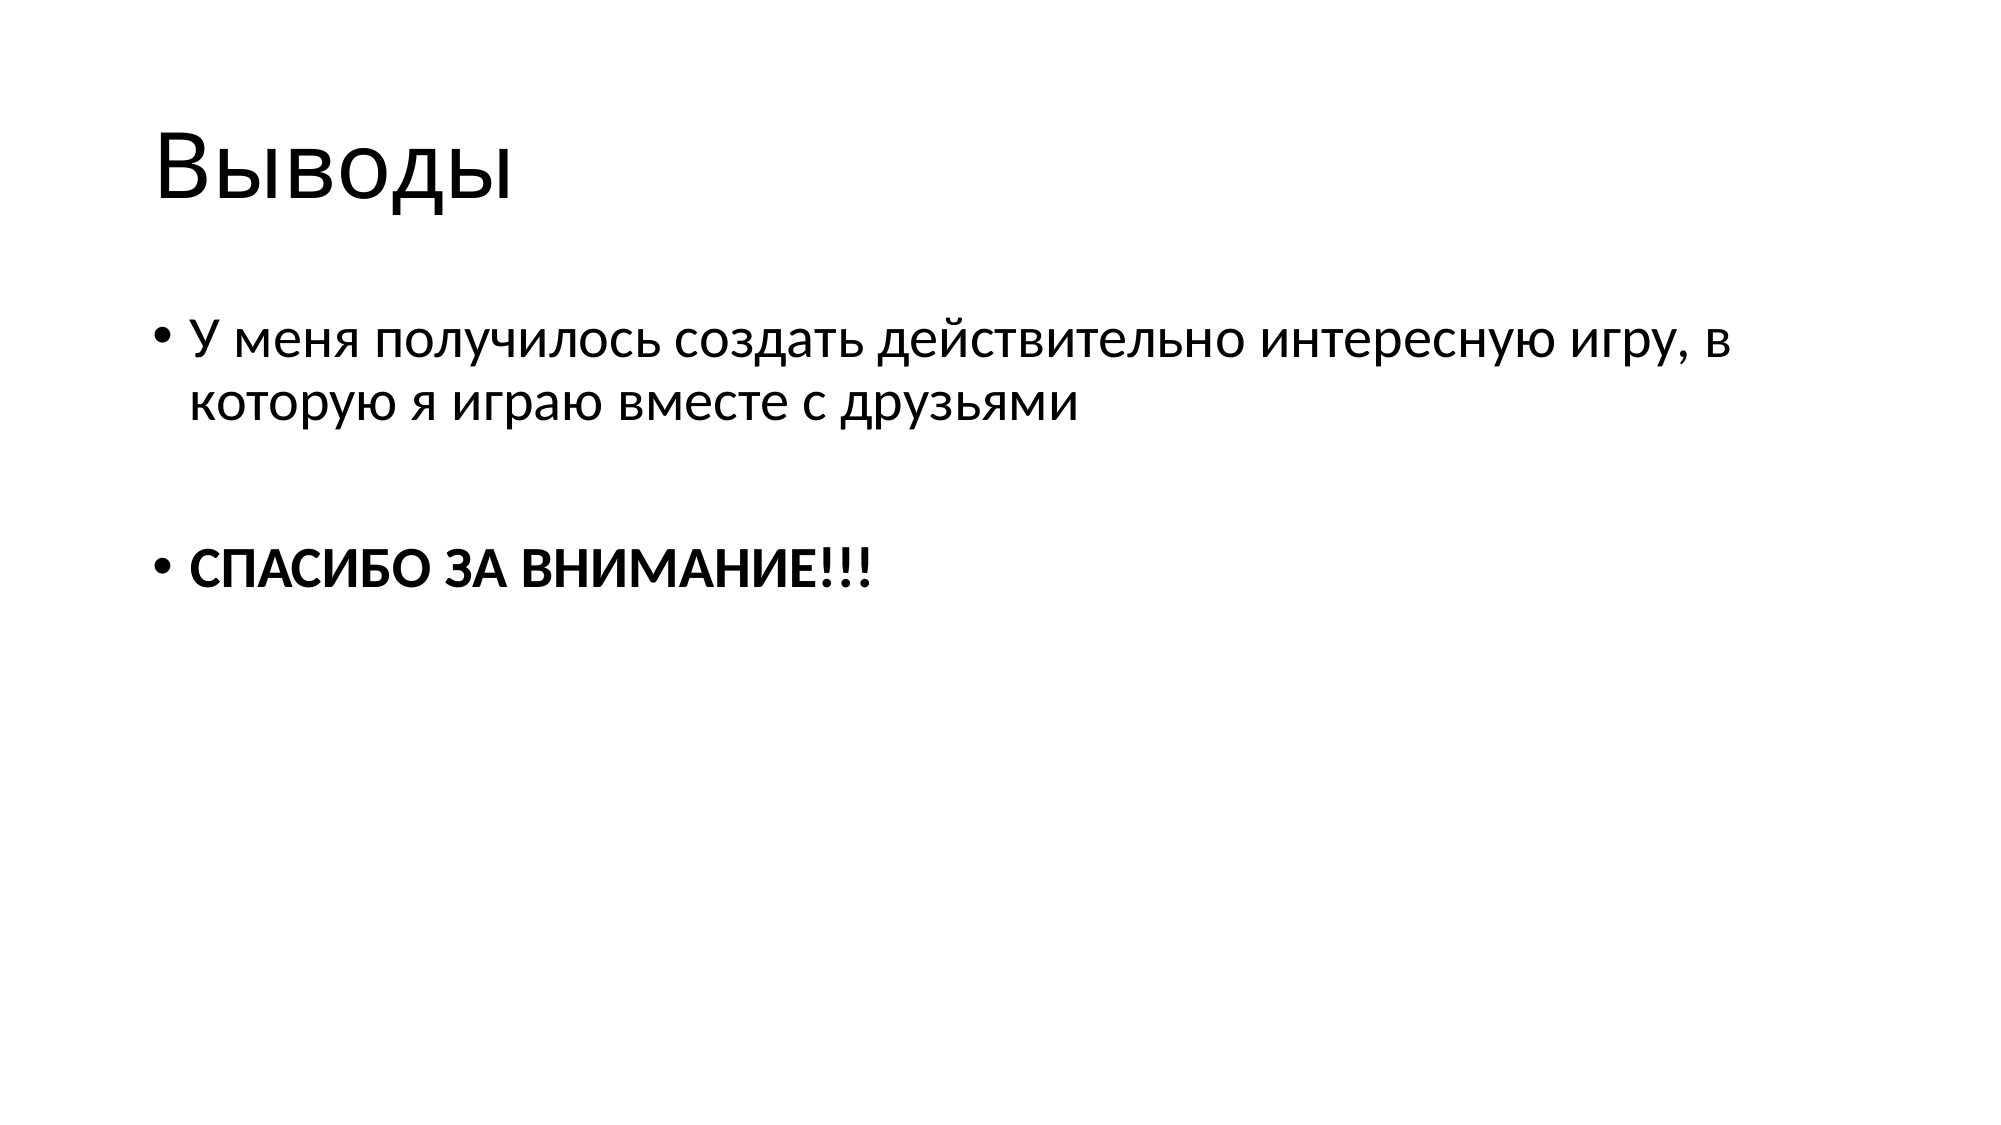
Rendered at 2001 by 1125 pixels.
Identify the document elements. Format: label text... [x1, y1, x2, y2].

title Выводы [137, 59, 1863, 278]
list У меня получилось создать действительно интересную игру, в которую я играю вместе с друзьями СПАСИБО ЗА ВНИМАНИЕ!!! [137, 299, 1863, 1014]
